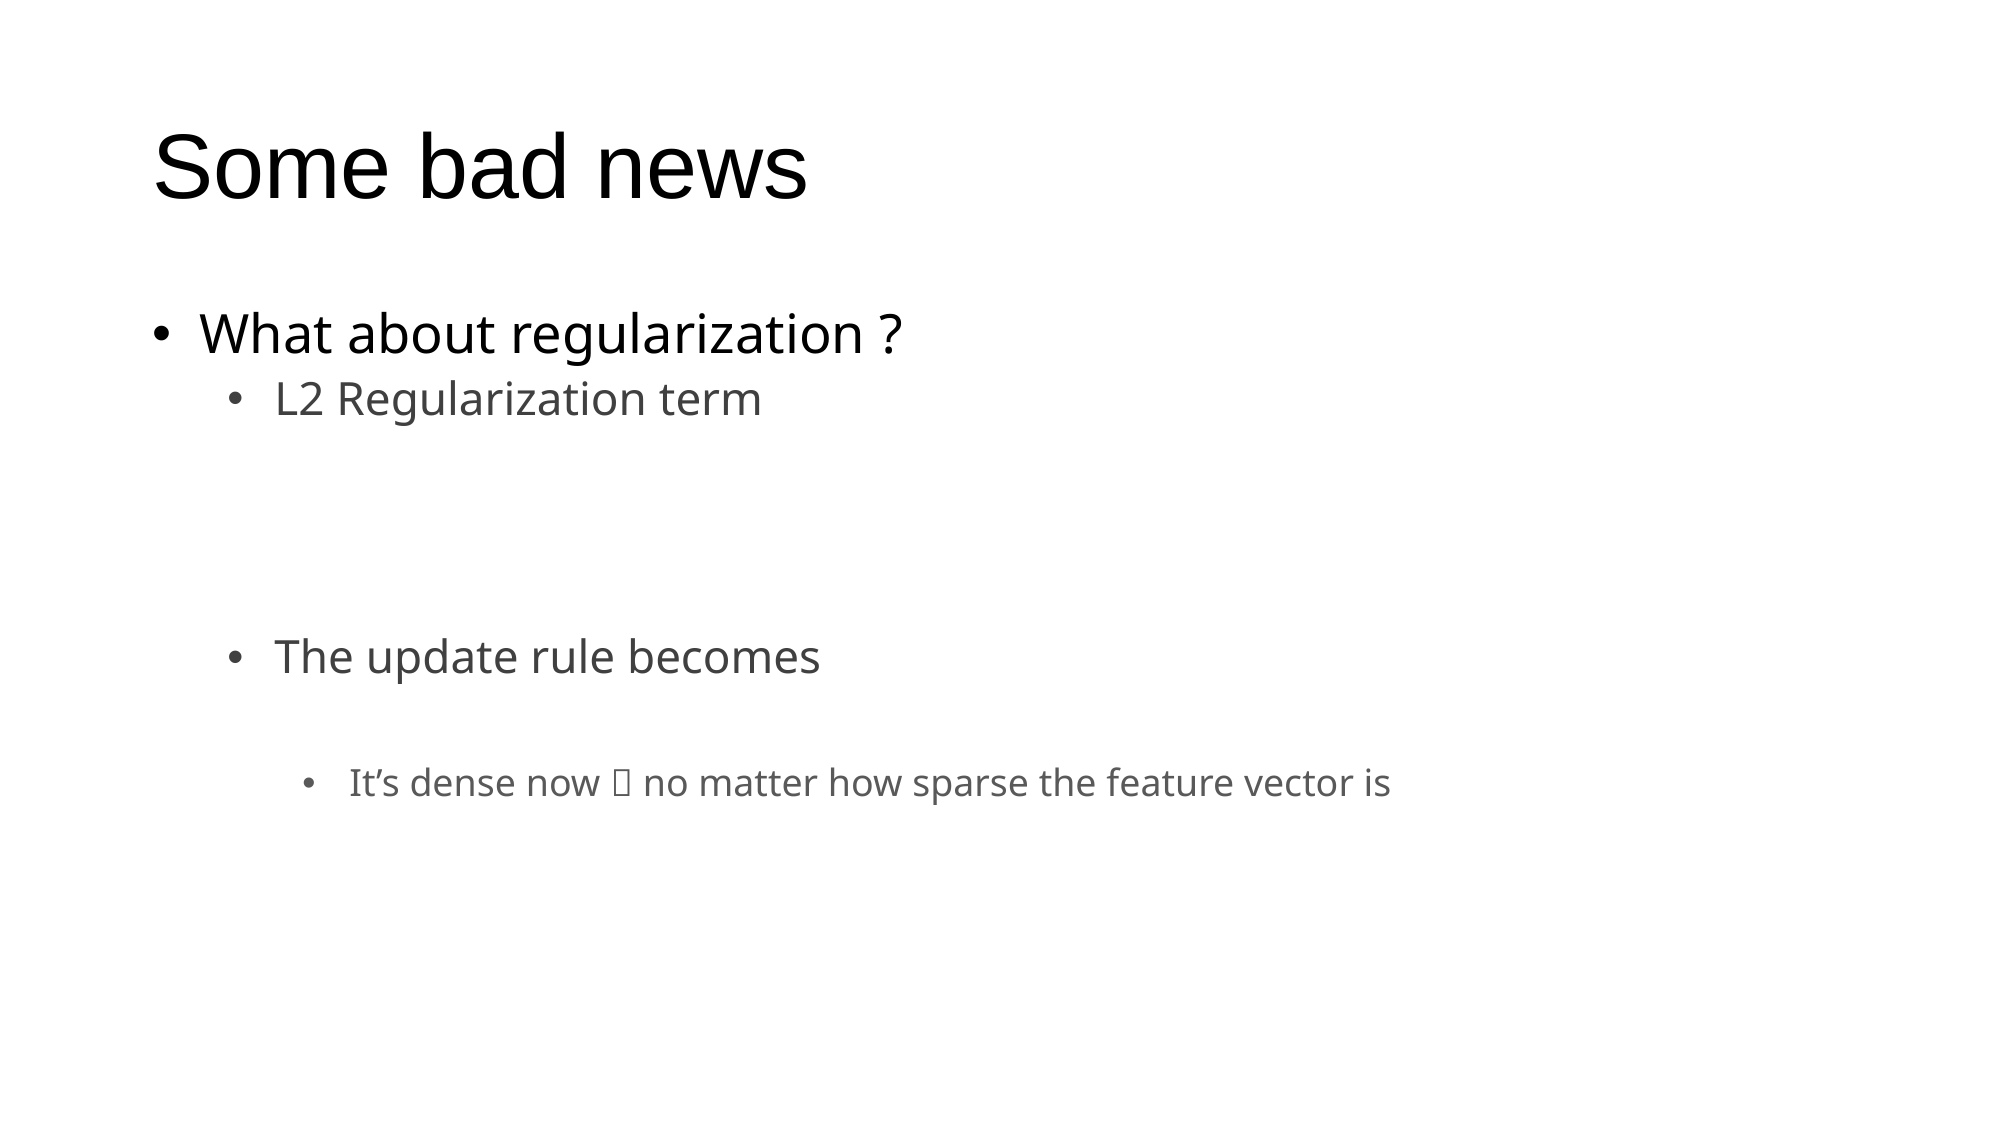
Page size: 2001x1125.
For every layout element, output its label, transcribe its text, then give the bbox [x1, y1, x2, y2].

title Some bad news [137, 59, 1863, 278]
